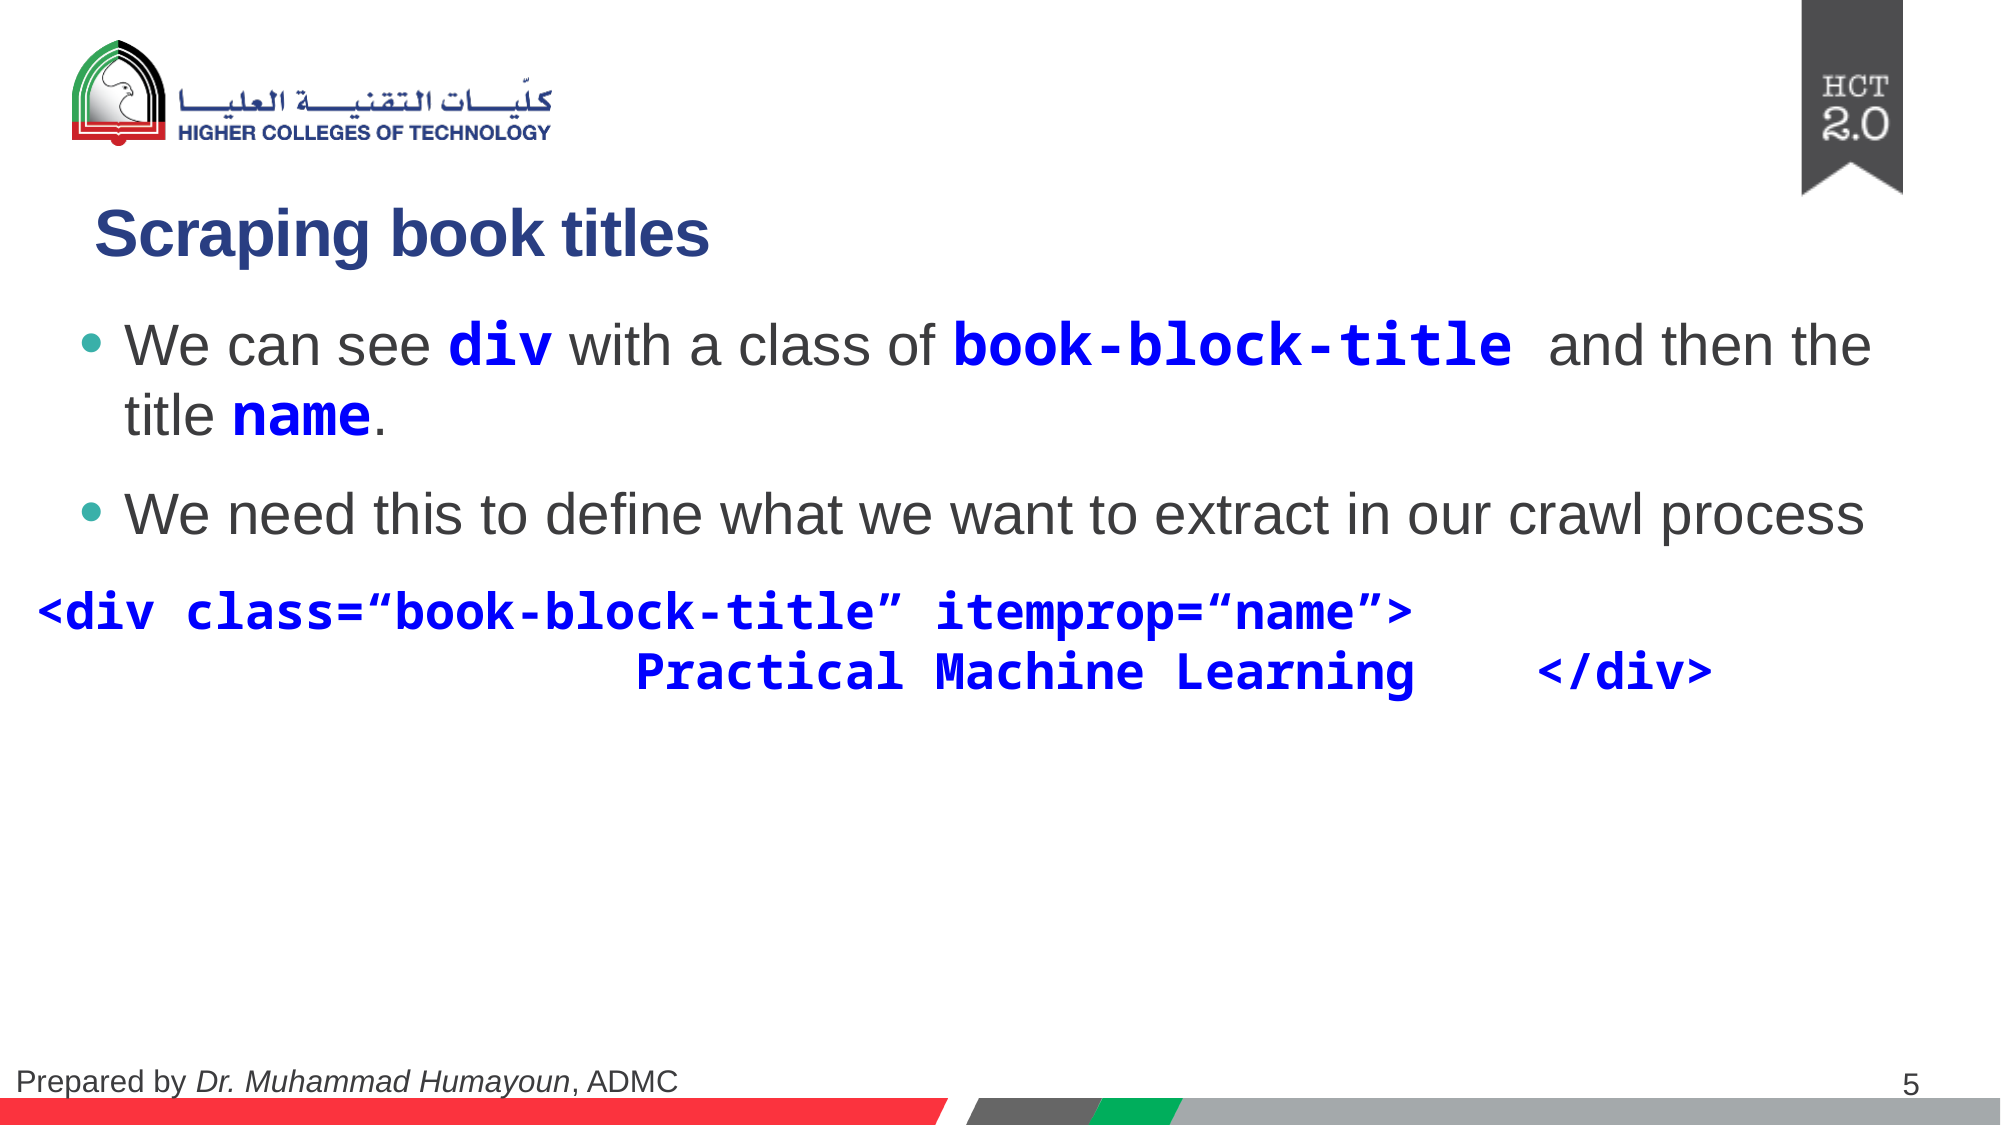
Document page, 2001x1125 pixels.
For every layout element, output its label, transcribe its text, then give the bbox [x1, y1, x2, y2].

slide_number 5 [1887, 1056, 1972, 1117]
text_box <div class=“book-block-title” itemprop=“name”> Practical Machine Learning </div> [20, 572, 1731, 707]
title Scraping book titles [79, 160, 1888, 278]
list We can see div with a class of book-block-title and then the title name. We need this to define what we want to extract in our crawl process [79, 299, 1888, 1057]
picture [72, 40, 552, 146]
